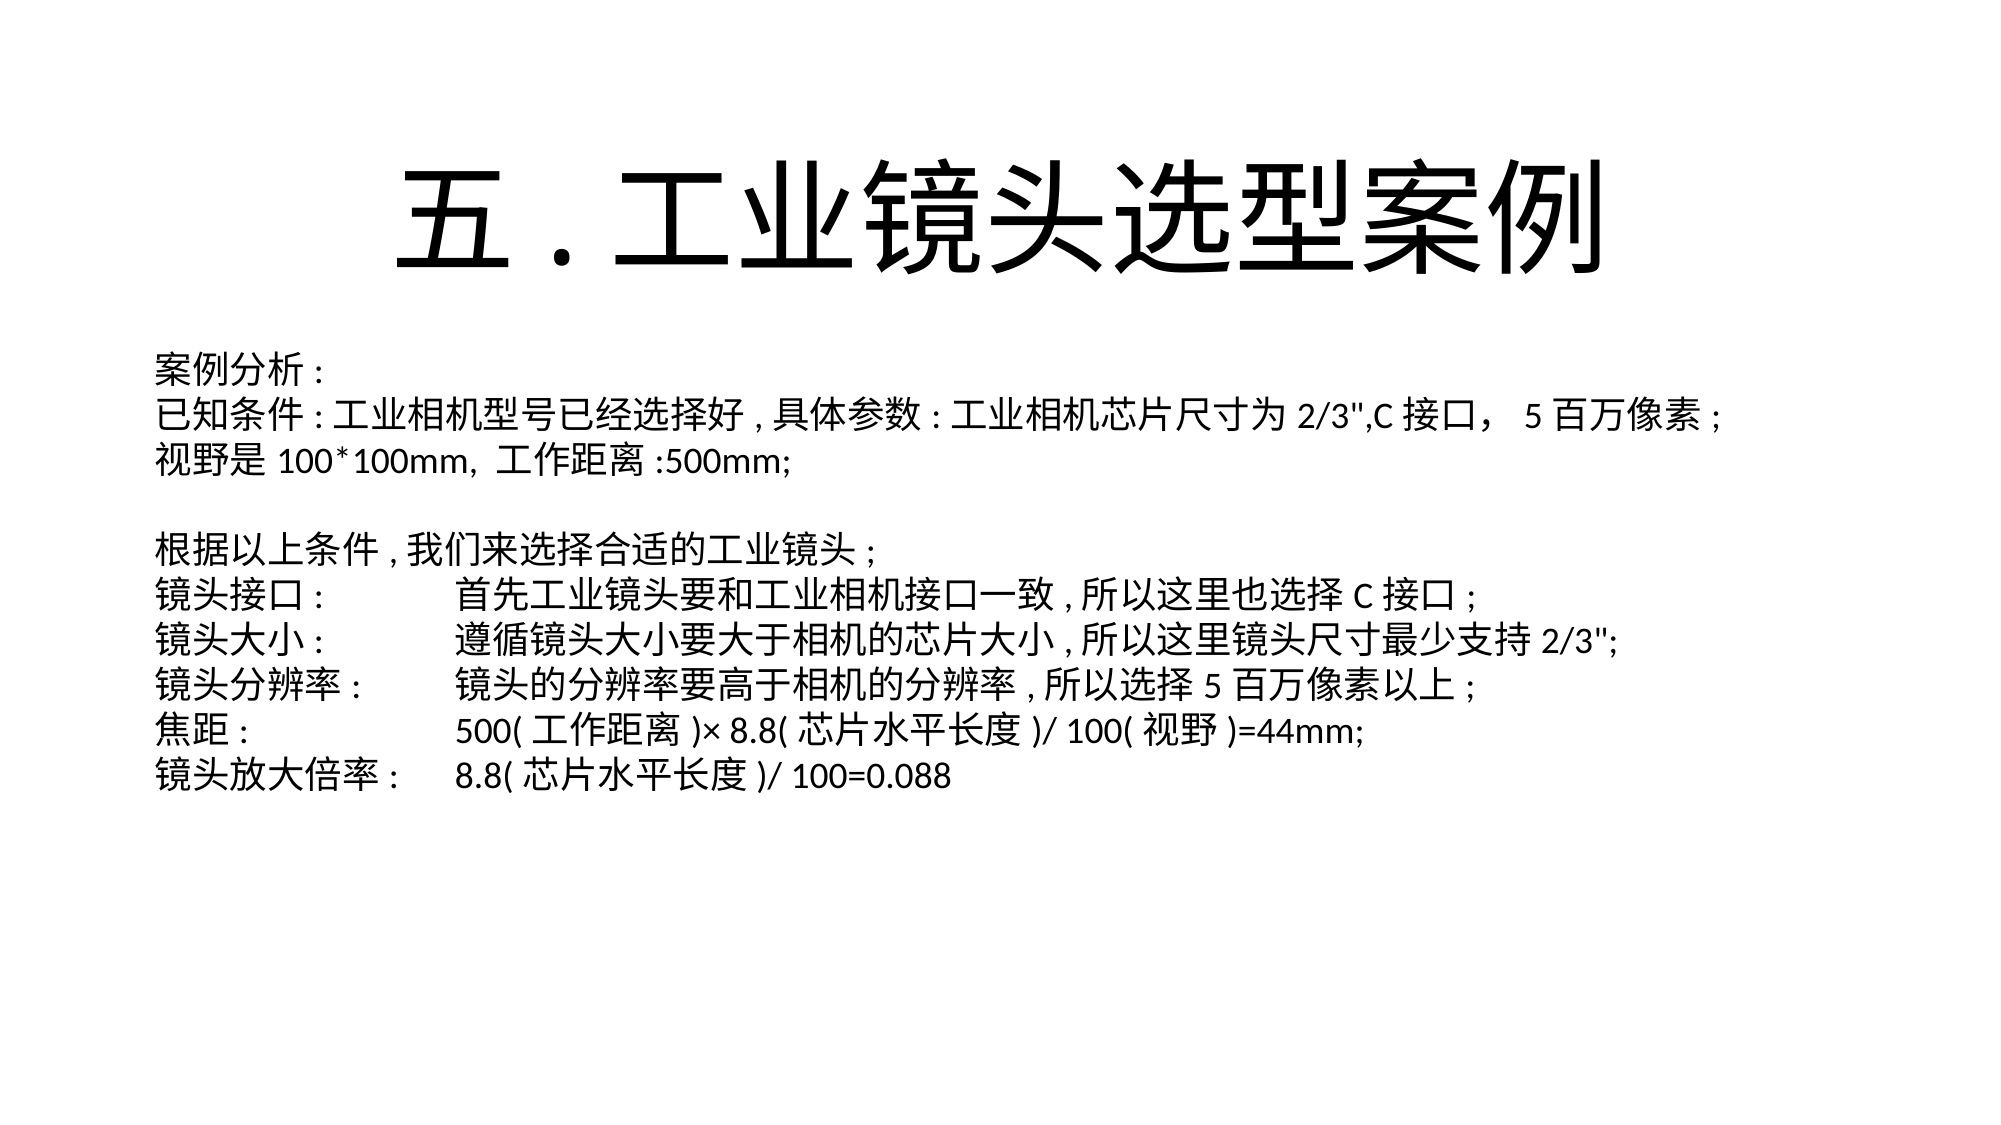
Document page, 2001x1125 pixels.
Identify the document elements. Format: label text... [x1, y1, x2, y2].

title 五.工业镜头选型案例 [249, 130, 1750, 300]
text_box 案例分析: 已知条件:工业相机型号已经选择好,具体参数:工业相机芯片尺寸为2/3",C接口，5百万像素; 视野是100*100mm, 工作距离:500mm; 根据以上条件,我们来选择合适的工业镜头; 镜头接口: 首先工业镜头要和工业相机接口一致,所以这里也选择C接口; 镜头大小: 遵循镜头大小要大于相机的芯片大小,所以这里镜头尺寸最少支持2/3"; 镜头分辨率: 镜头的分辨率要高于相机的分辨率,所以选择5百万像素以上; 焦距: 500(工作距离)× 8.8(芯片水平长度)/ 100(视野)=44mm; 镜头放大倍率: 8.8(芯片水平长度)/ 100=0.088 [139, 338, 1736, 849]
